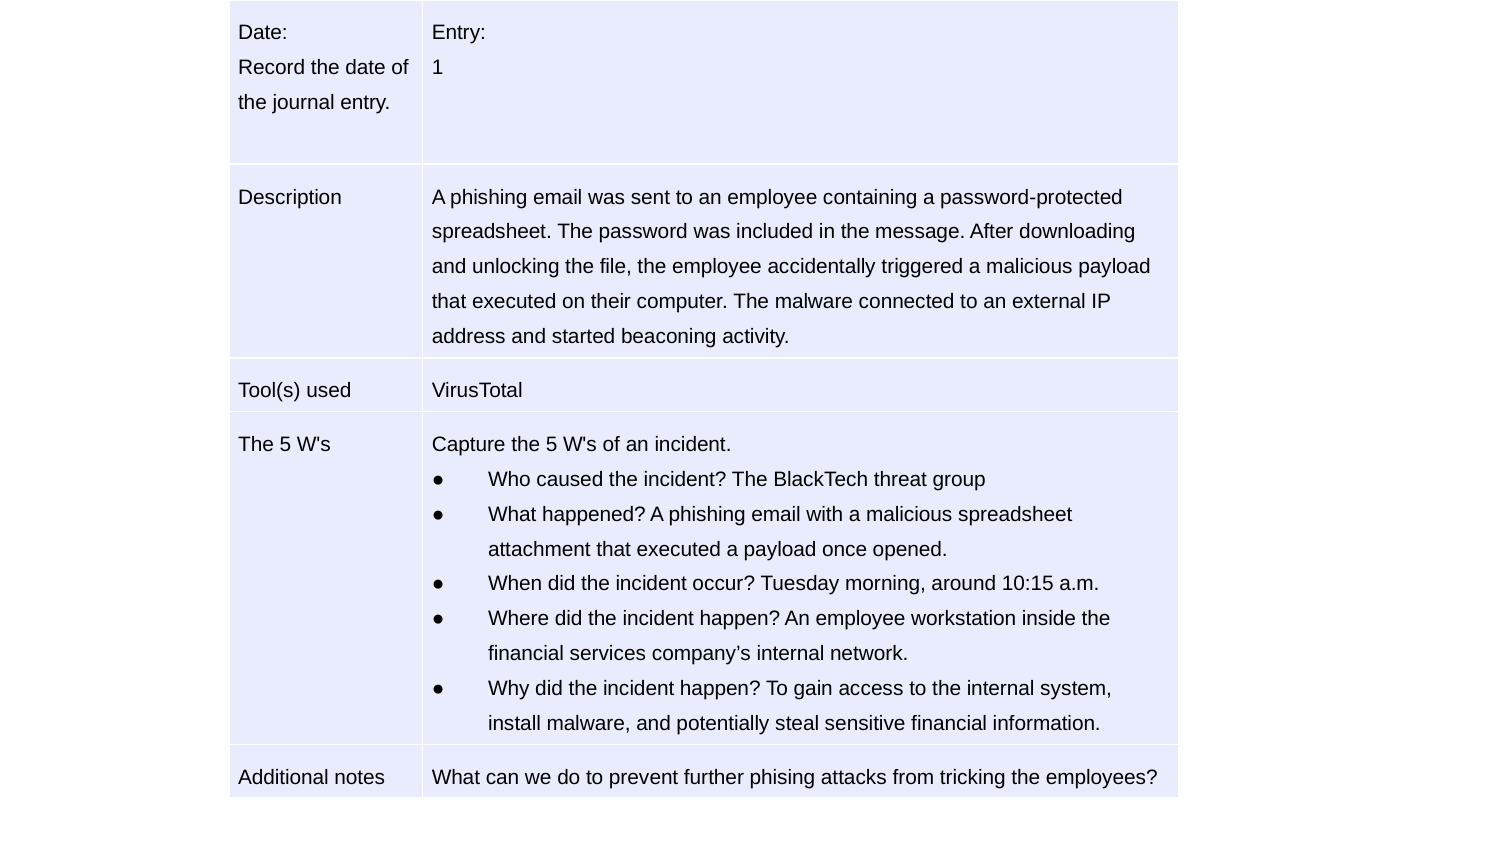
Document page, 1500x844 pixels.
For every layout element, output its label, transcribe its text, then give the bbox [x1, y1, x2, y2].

table_cell The 5 W's [230, 412, 422, 744]
table_cell Description [230, 165, 422, 357]
table_cell VirusTotal [423, 359, 1178, 411]
table_cell What can we do to prevent further phising attacks from tricking the employees? [423, 745, 1178, 797]
table_cell Additional notes [230, 745, 422, 797]
table_cell A phishing email was sent to an employee containing a password-protected spreadsheet. The password was included in the message. After downloading and unlocking the file, the employee accidentally triggered a malicious payload that executed on their computer. The malware connected to an external IP address and started beaconing activity. [423, 165, 1178, 357]
table_header Entry: 1 [423, 1, 1178, 163]
table_header Date: Record the date of the journal entry. [230, 1, 422, 163]
table_cell Tool(s) used [230, 359, 422, 411]
table_cell Capture the 5 W's of an incident. Who caused the incident? The BlackTech threat group What happened? A phishing email with a malicious spreadsheet attachment that executed a payload once opened. When did the incident occur? Tuesday morning, around 10:15 a.m. Where did the incident happen? An employee workstation inside the financial services company’s internal network. Why did the incident happen? To gain access to the internal system, install malware, and potentially steal sensitive financial information. [423, 412, 1178, 744]
